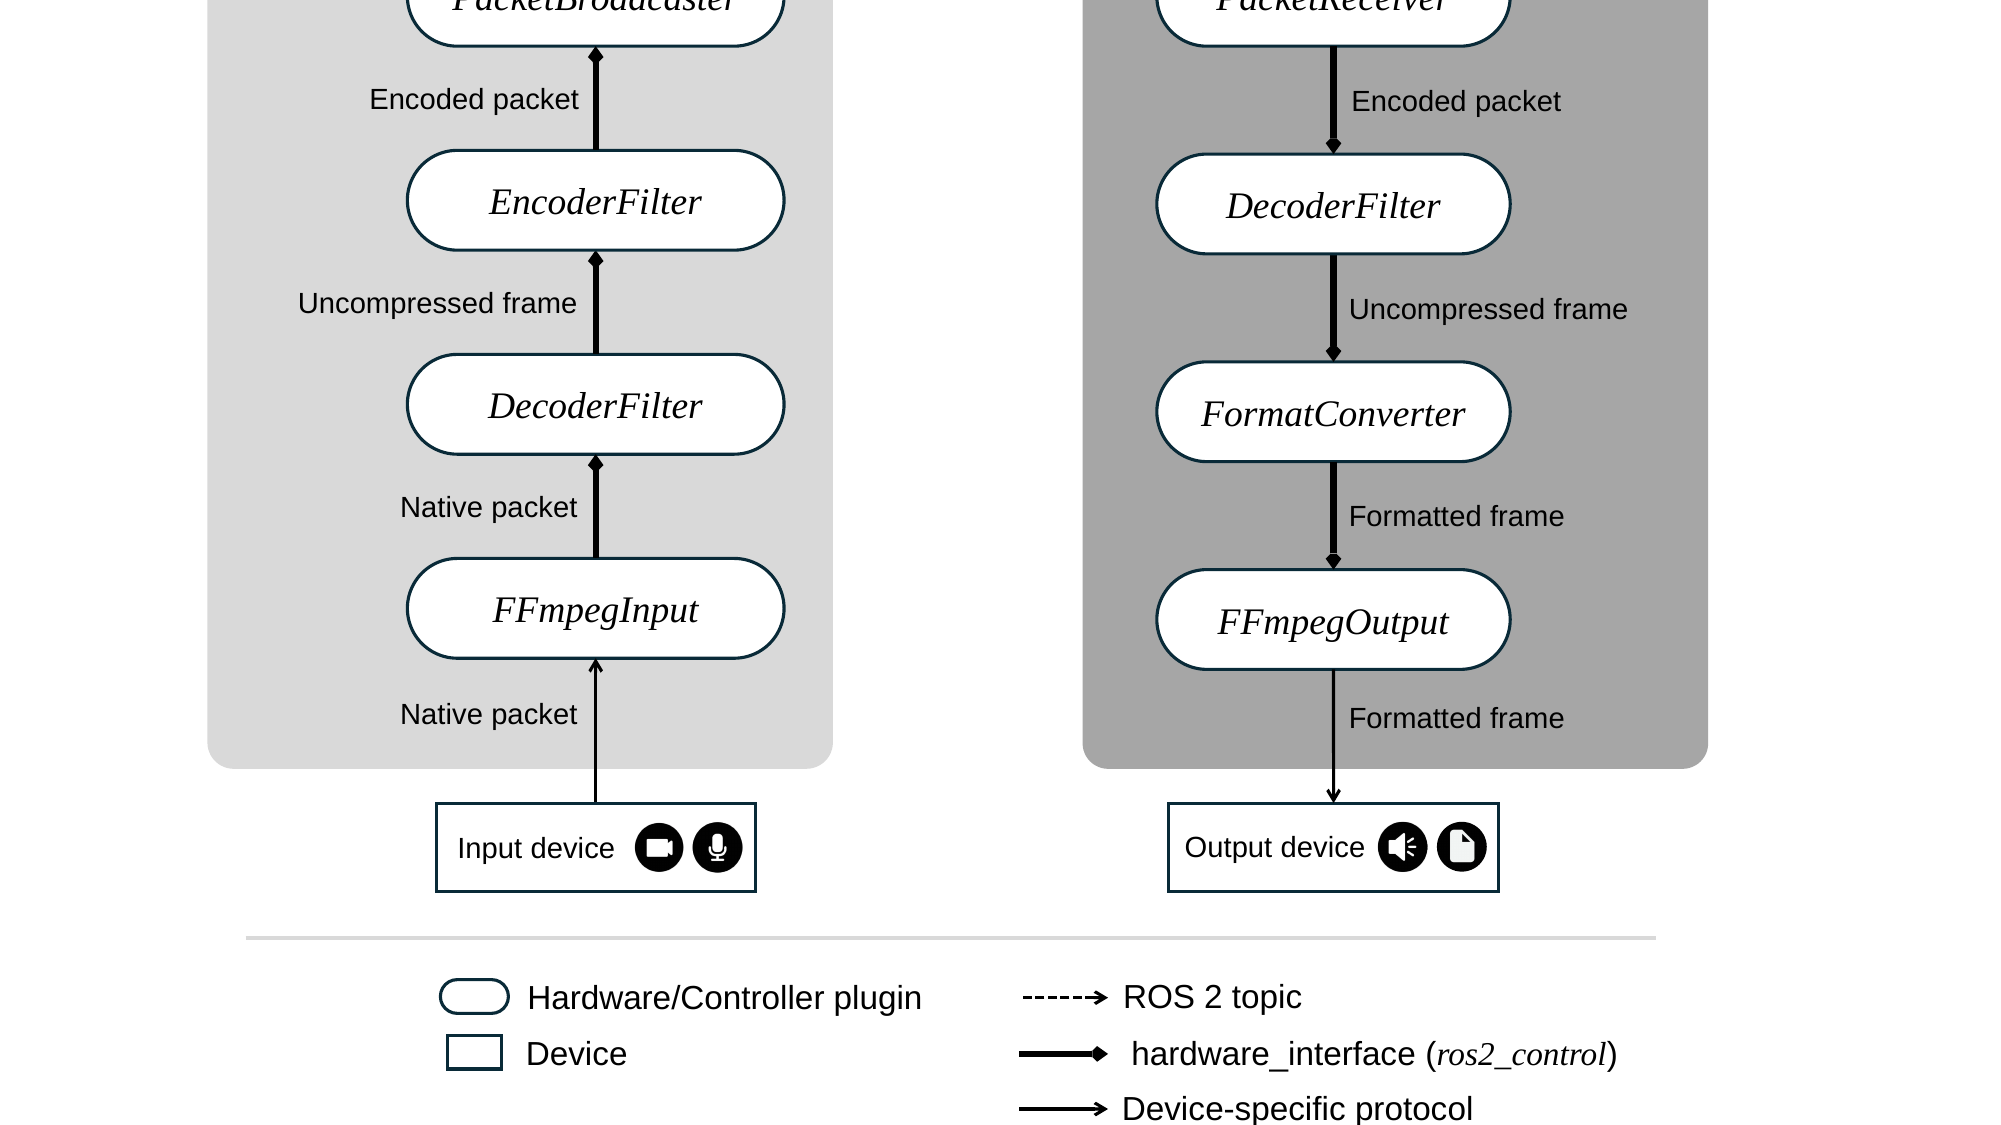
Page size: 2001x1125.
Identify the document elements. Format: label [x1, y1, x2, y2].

text_box [184, 0, 1738, 1125]
